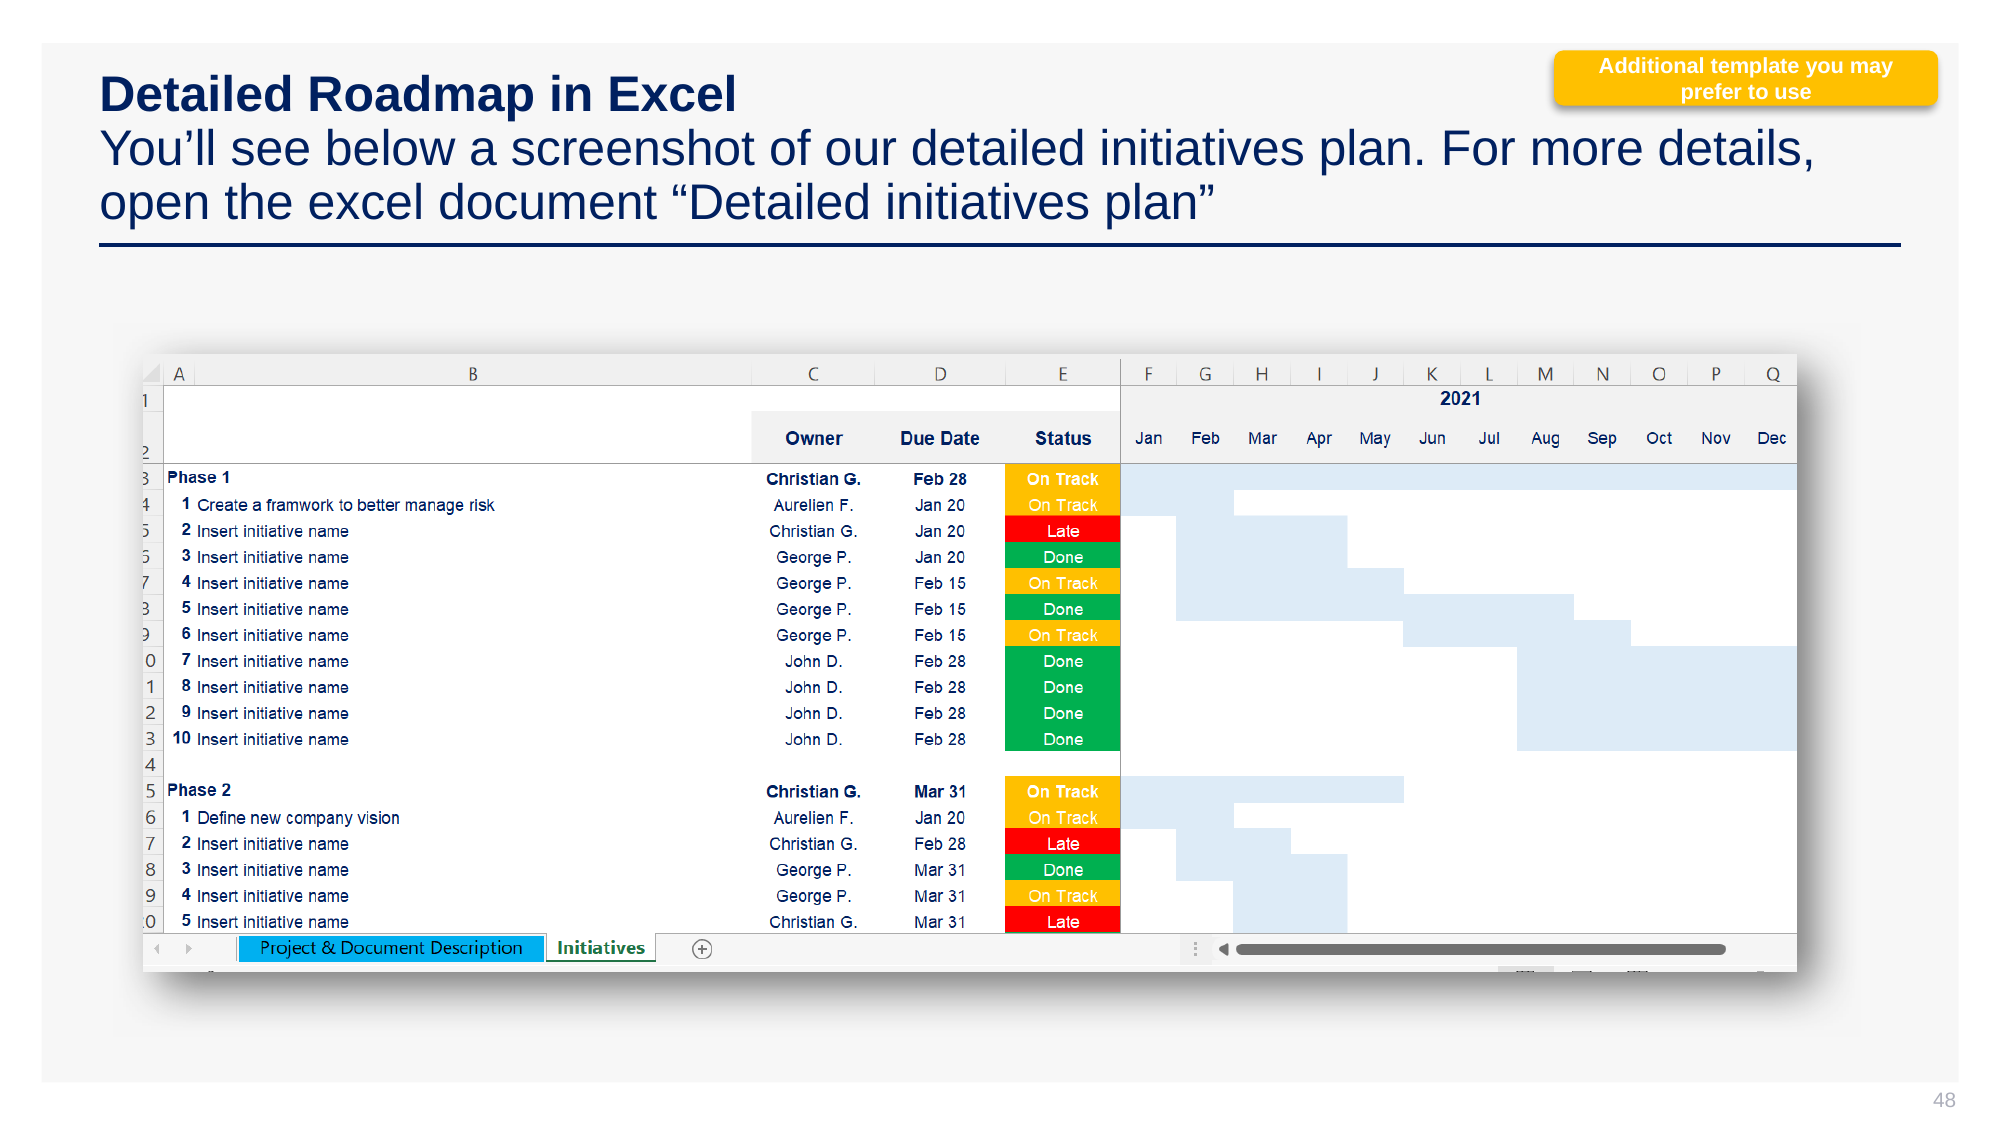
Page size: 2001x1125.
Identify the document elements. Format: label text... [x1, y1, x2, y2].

slide_number 48 [1506, 1088, 1957, 1119]
text_box Additional template you may prefer to use [1553, 49, 1940, 107]
picture [143, 354, 1797, 972]
title Detailed Roadmap in Excel You’ll see below a screenshot of our detailed initiatives plan. For more details, open the excel document “Detailed initiatives plan” [84, 59, 1901, 239]
